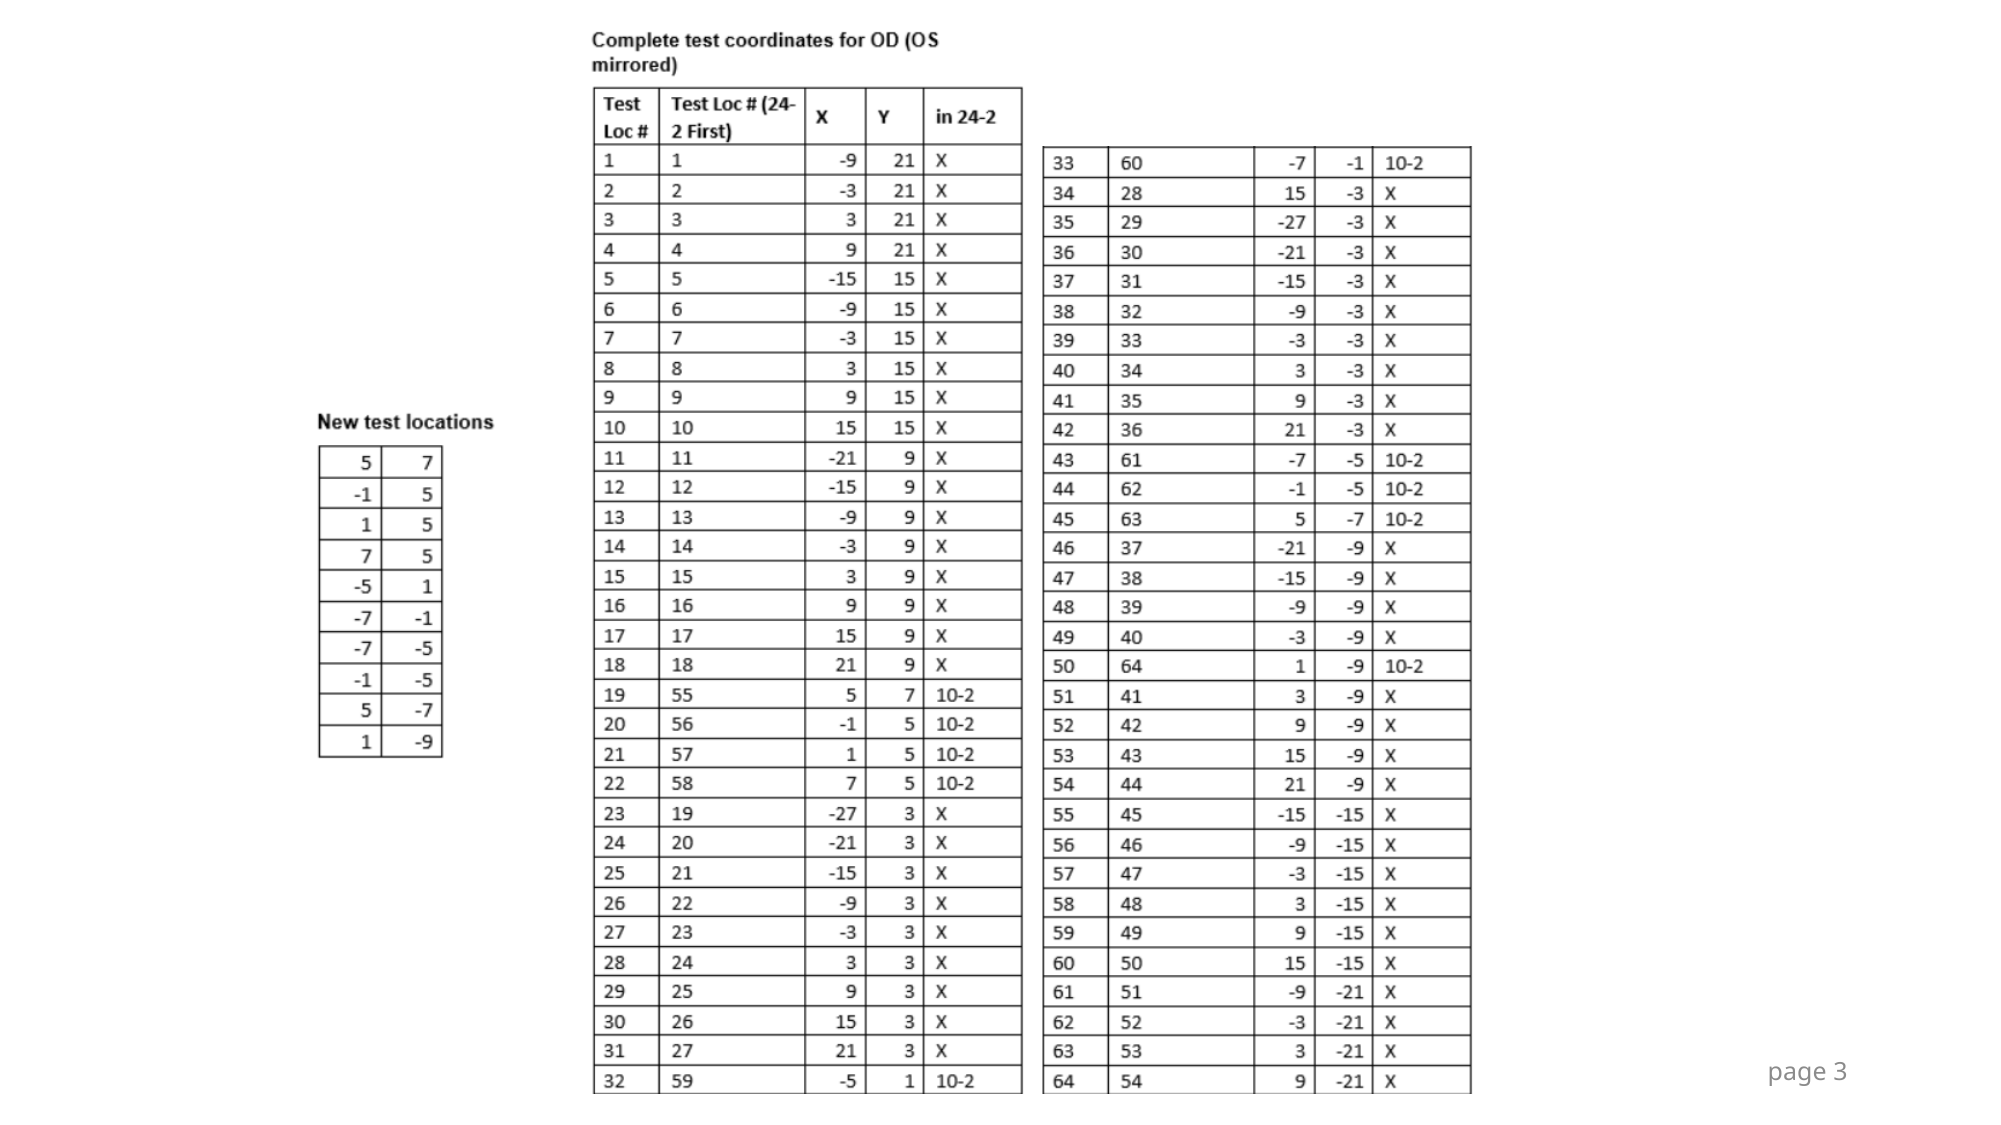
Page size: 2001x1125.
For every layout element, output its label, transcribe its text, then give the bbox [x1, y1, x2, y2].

picture [313, 403, 509, 765]
slide_number page 3 [1412, 1042, 1863, 1103]
picture [1042, 146, 1474, 1094]
picture [587, 22, 1025, 1094]
